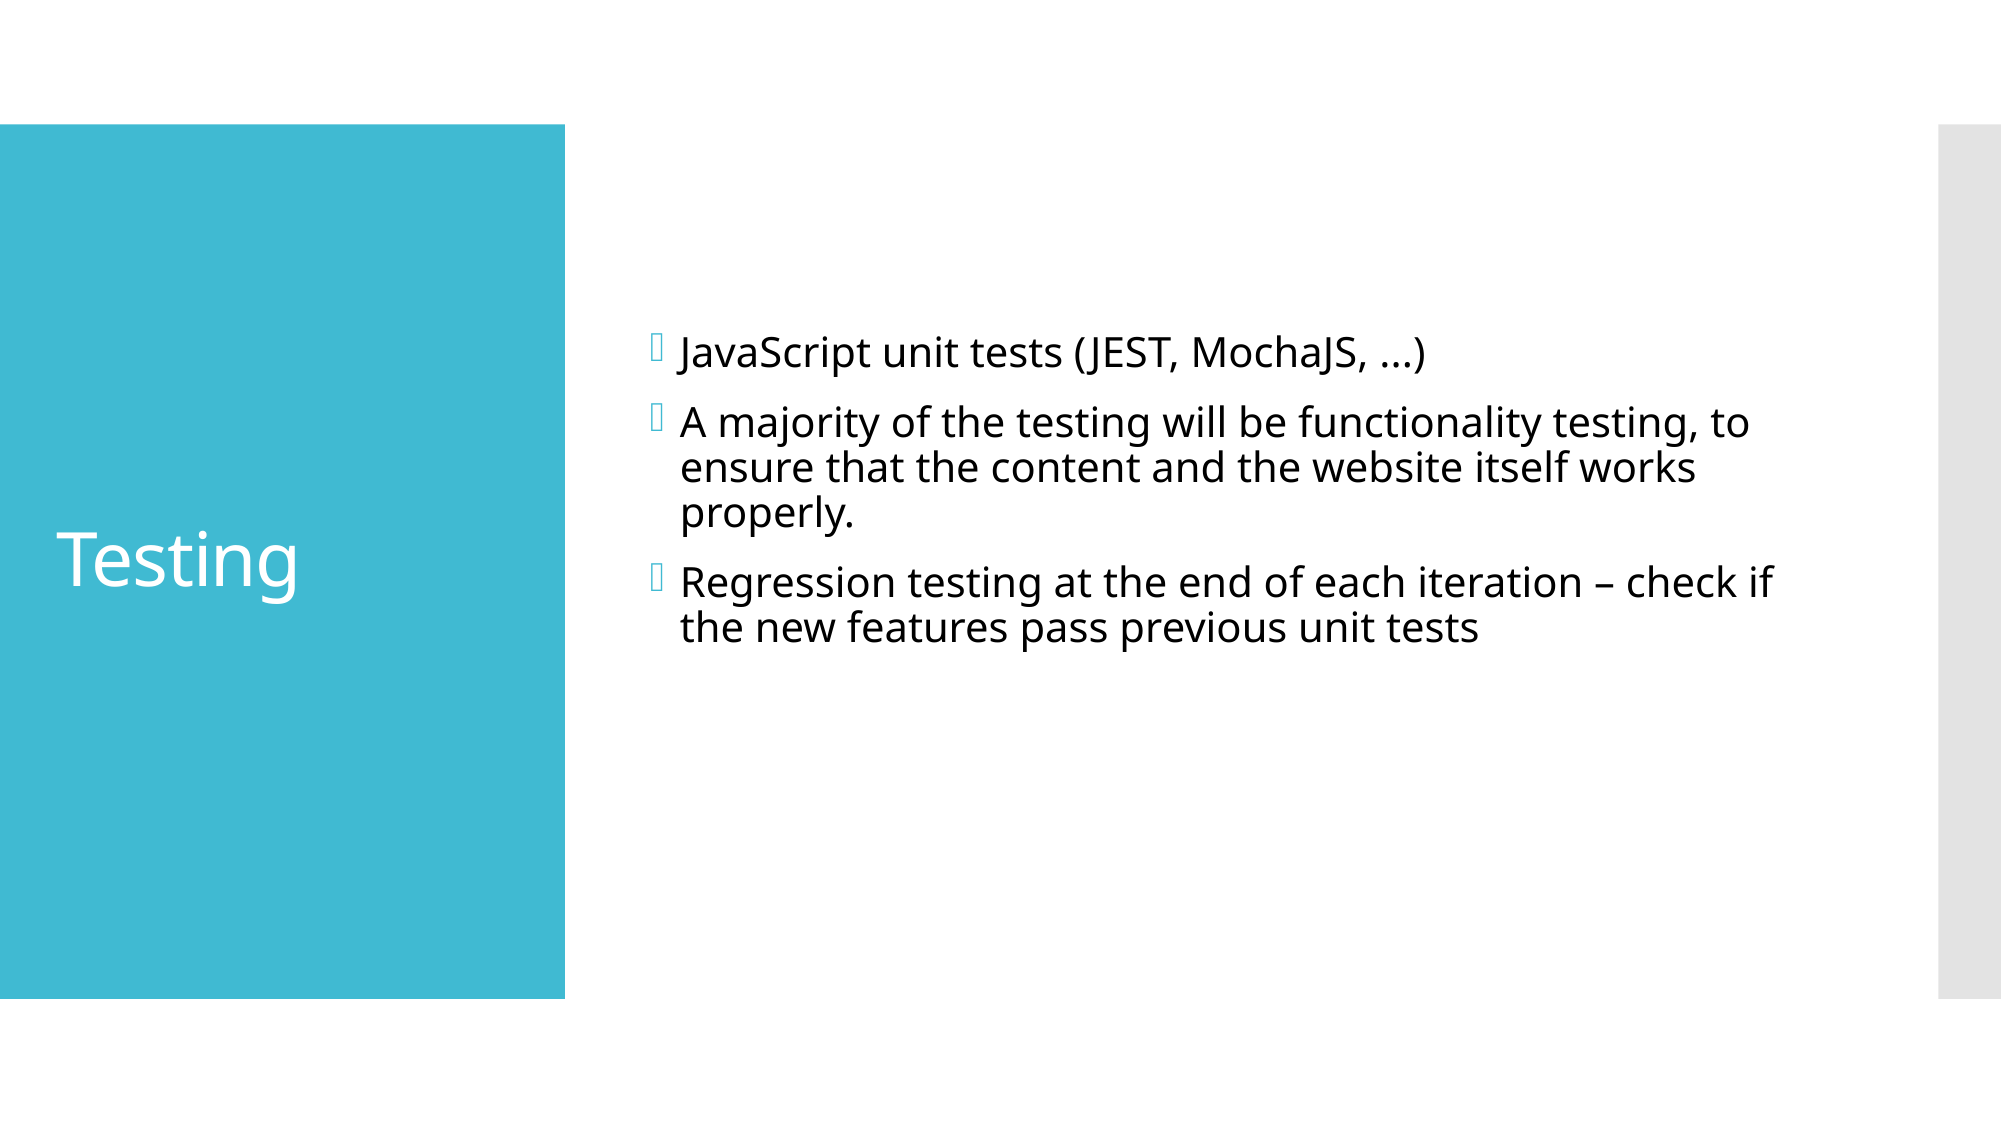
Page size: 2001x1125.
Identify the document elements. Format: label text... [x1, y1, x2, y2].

title Testing [41, 184, 525, 940]
list JavaScript unit tests (JEST, MochaJS, ...) A majority of the testing will be functionality testing, to ensure that the content and the website itself works properly. Regression testing at the end of each iteration – check if the new features pass previous unit tests [634, 141, 1835, 982]
